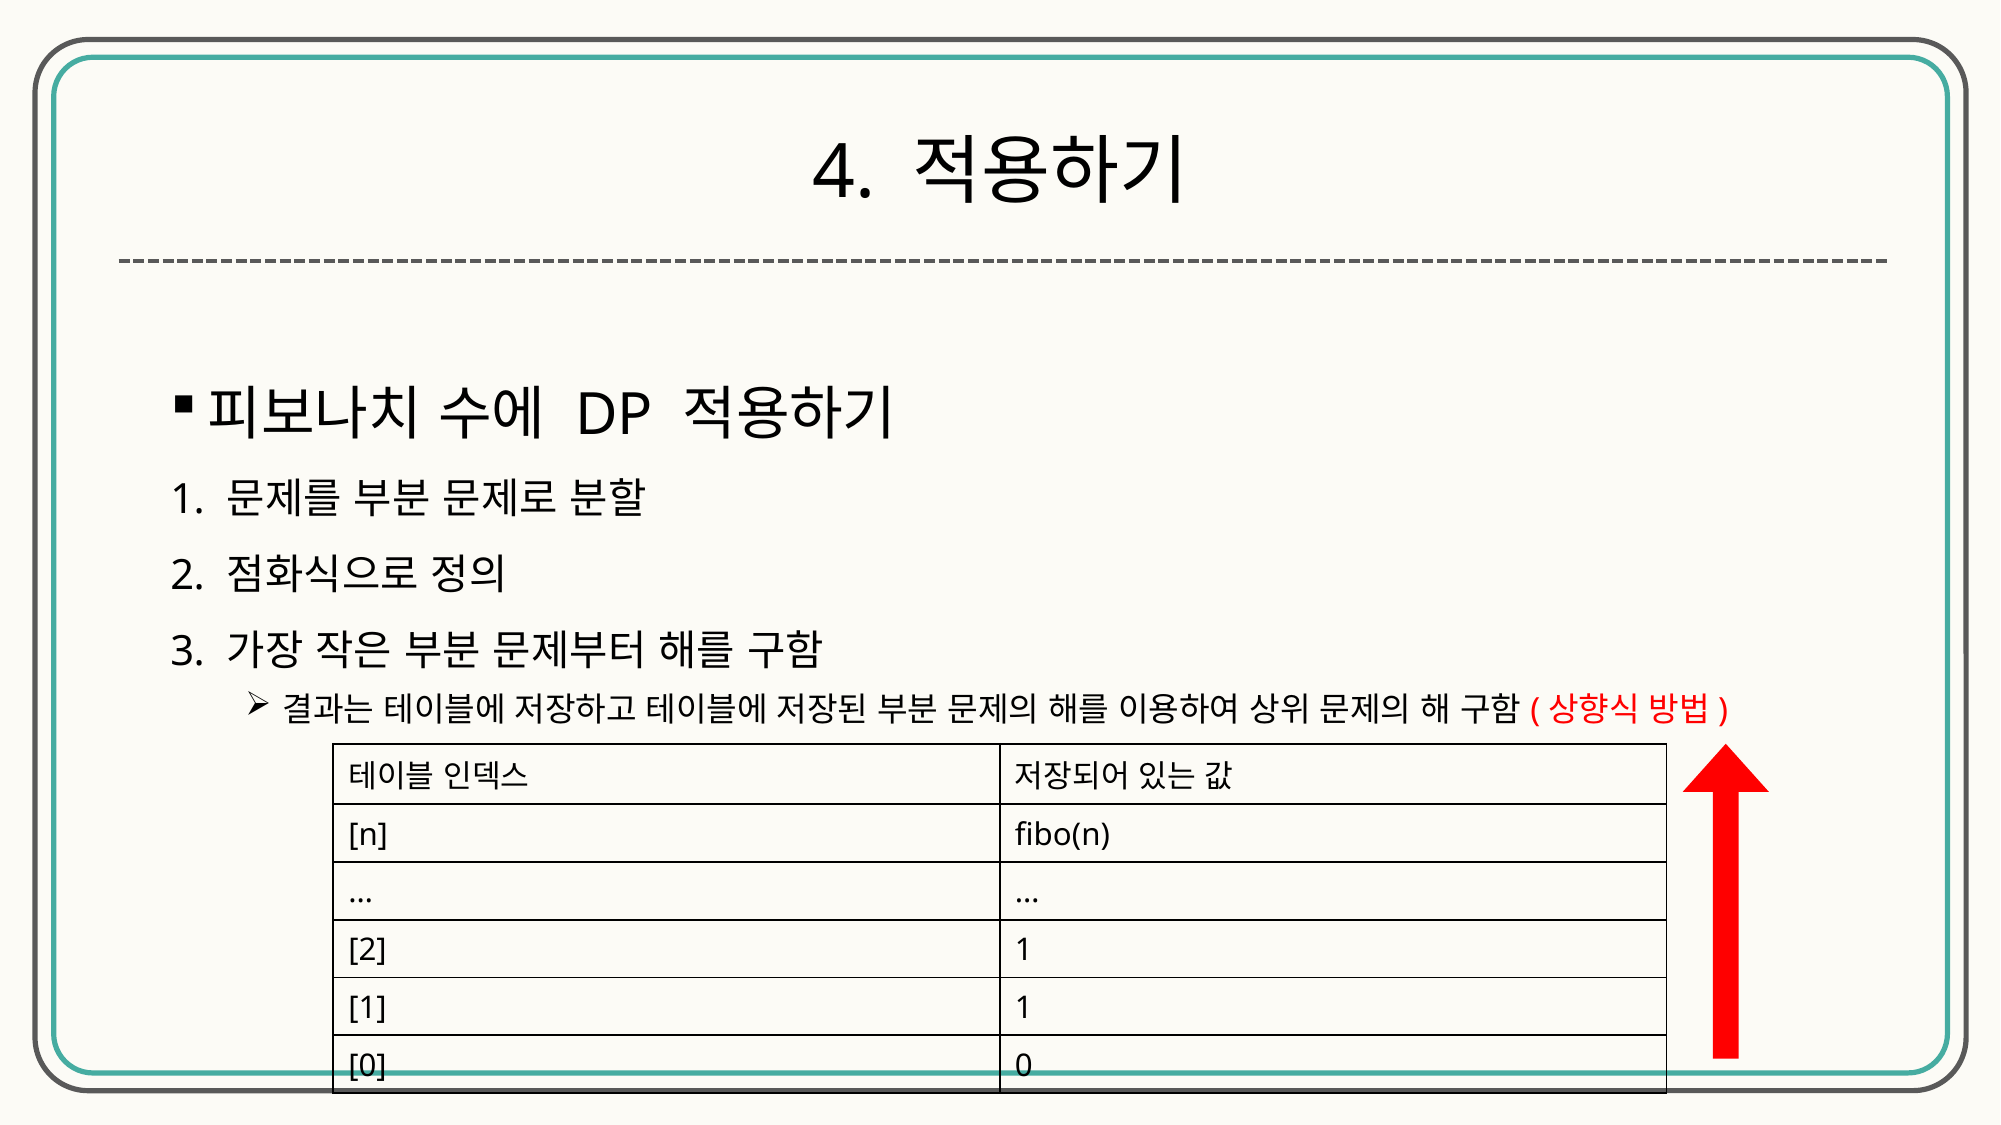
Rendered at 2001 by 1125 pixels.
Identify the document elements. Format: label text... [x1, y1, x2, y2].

list 피보나치 수에 DP 적용하기 문제를 부분 문제로 분할 점화식으로 정의 가장 작은 부분 문제부터 해를 구함 결과는 테이블에 저장하고 테이블에 저장된 부분 문제의 해를 이용하여 상위 문제의 해 구함(상향식 방법) [155, 361, 1928, 929]
table_cell … [334, 863, 999, 919]
table_cell … [1001, 863, 1666, 919]
text_box 4. 적용하기 [797, 114, 1204, 220]
text_box [33, 38, 1968, 1092]
table_cell fibo(n) [1001, 805, 1666, 861]
table_cell [1] [334, 978, 999, 1034]
text_box [1680, 742, 1772, 1060]
table_cell 1 [1001, 978, 1666, 1034]
table_header 저장되어 있는 값 [1001, 745, 1666, 803]
table_cell 0 [1001, 1036, 1666, 1092]
table_header 테이블 인덱스 [334, 745, 999, 803]
table_cell [2] [334, 921, 999, 977]
table_cell 1 [1001, 921, 1666, 977]
table_cell [n] [334, 805, 999, 861]
table_cell [0] [334, 1036, 999, 1092]
